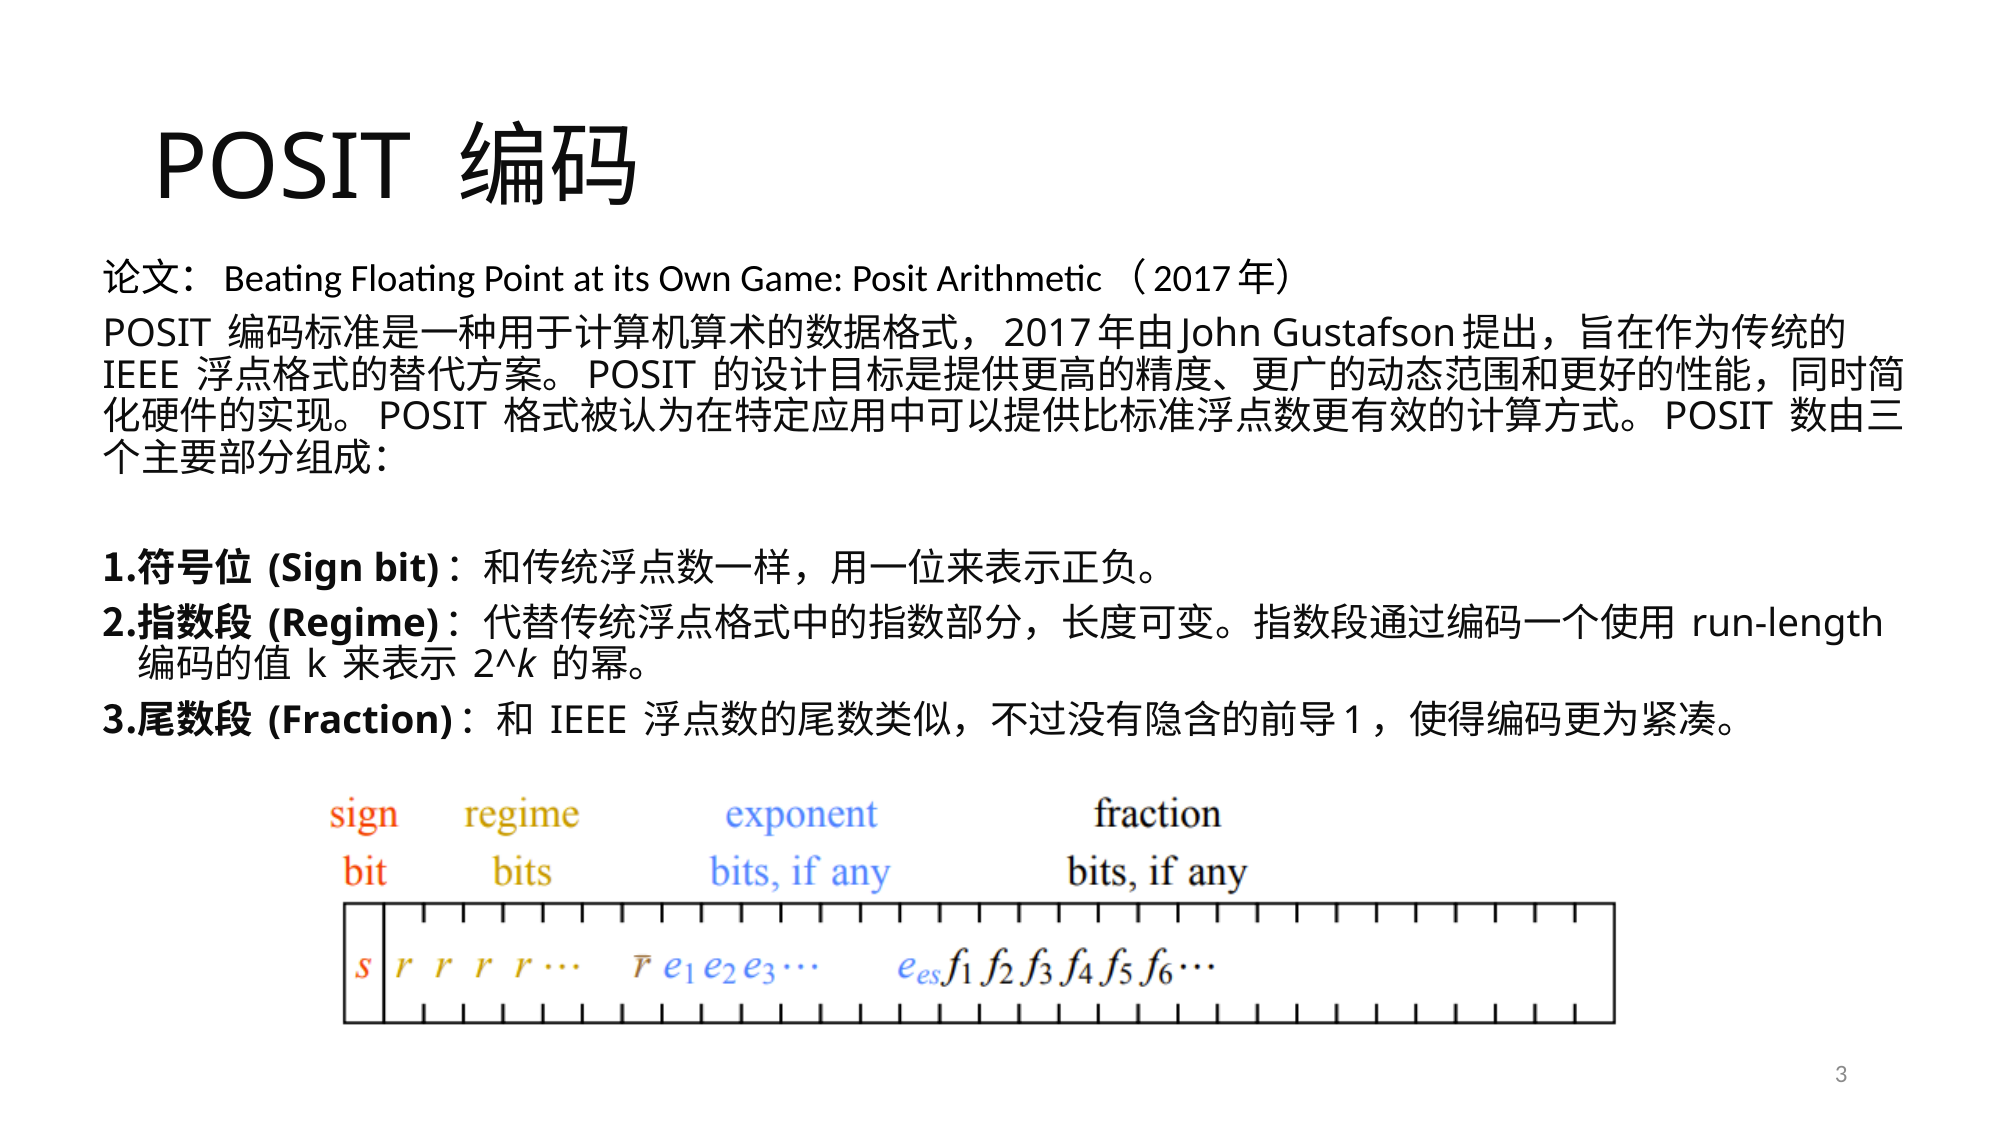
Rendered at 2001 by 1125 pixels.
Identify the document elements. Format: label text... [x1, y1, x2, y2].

slide_number 3 [1412, 1042, 1863, 1103]
list 论文：Beating Floating Point at its Own Game: Posit Arithmetic（2017年） POSIT 编码标准是一种用于计算机算术的数据格式，2017年由John Gustafson提出，旨在作为传统的 IEEE 浮点格式的替代方案。POSIT 的设计目标是提供更高的精度、更广的动态范围和更好的性能，同时简化硬件的实现。POSIT 格式被认为在特定应用中可以提供比标准浮点数更有效的计算方式。POSIT 数由三个主要部分组成： 符号位 (Sign bit)：和传统浮点数一样，用一位来表示正负。 指数段 (Regime)：代替传统浮点格式中的指数部分，长度可变。指数段通过编码一个使用 run-length 编码的值 k 来表示 2^k 的幂。 尾数段 (Fraction)：和 IEEE 浮点数的尾数类似，不过没有隐含的前导1，使得编码更为紧凑。 [87, 250, 1947, 753]
picture [298, 772, 1638, 1056]
title POSIT 编码 [137, 59, 1863, 250]
